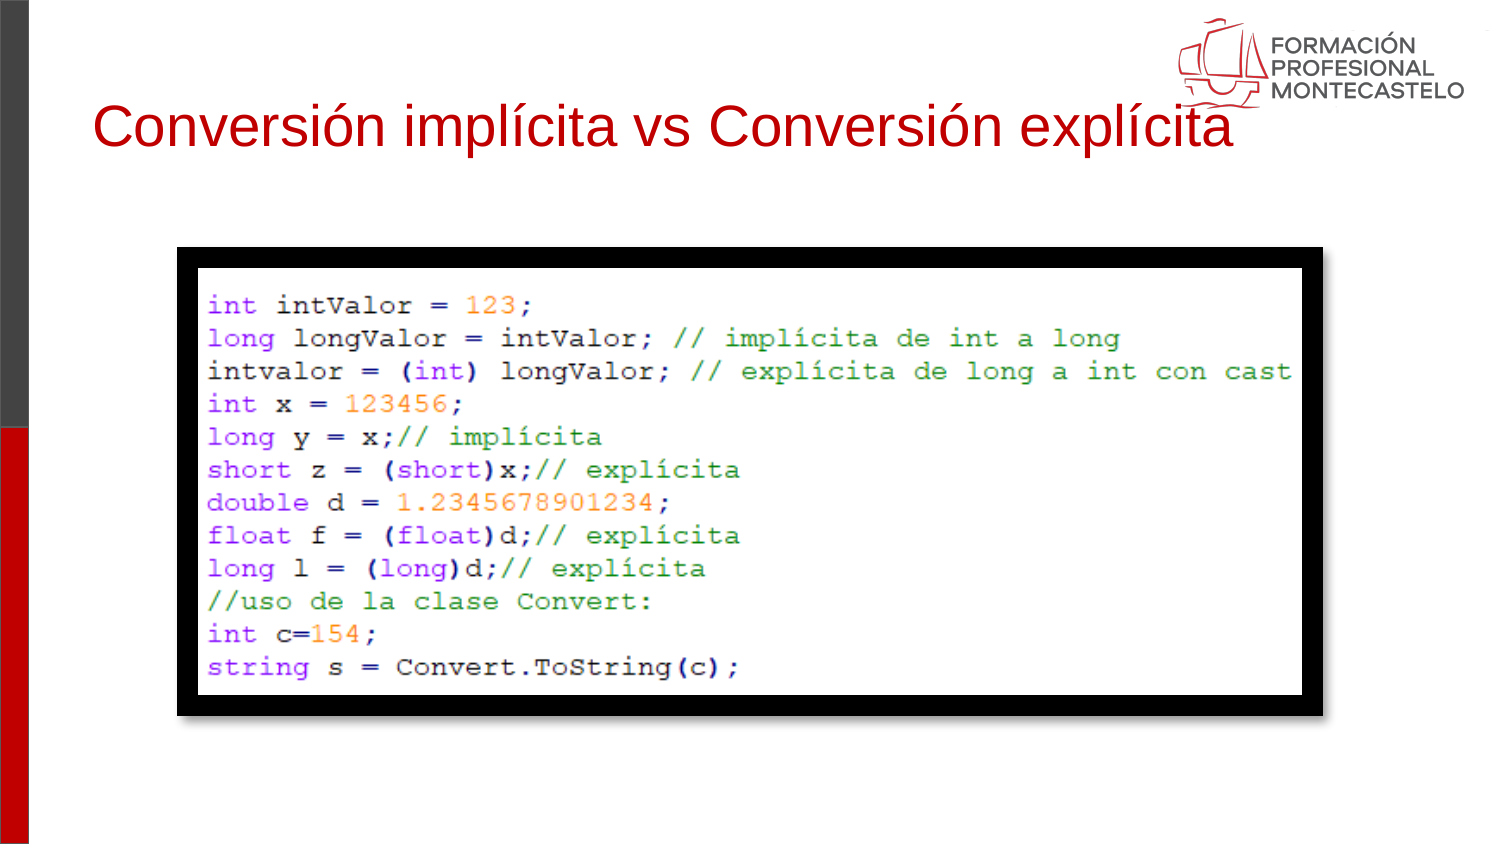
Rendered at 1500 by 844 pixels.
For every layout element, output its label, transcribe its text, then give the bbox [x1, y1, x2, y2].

picture [1161, 16, 1500, 111]
picture [197, 267, 1302, 696]
title Conversión implícita vs Conversión explícita [77, 72, 1449, 167]
